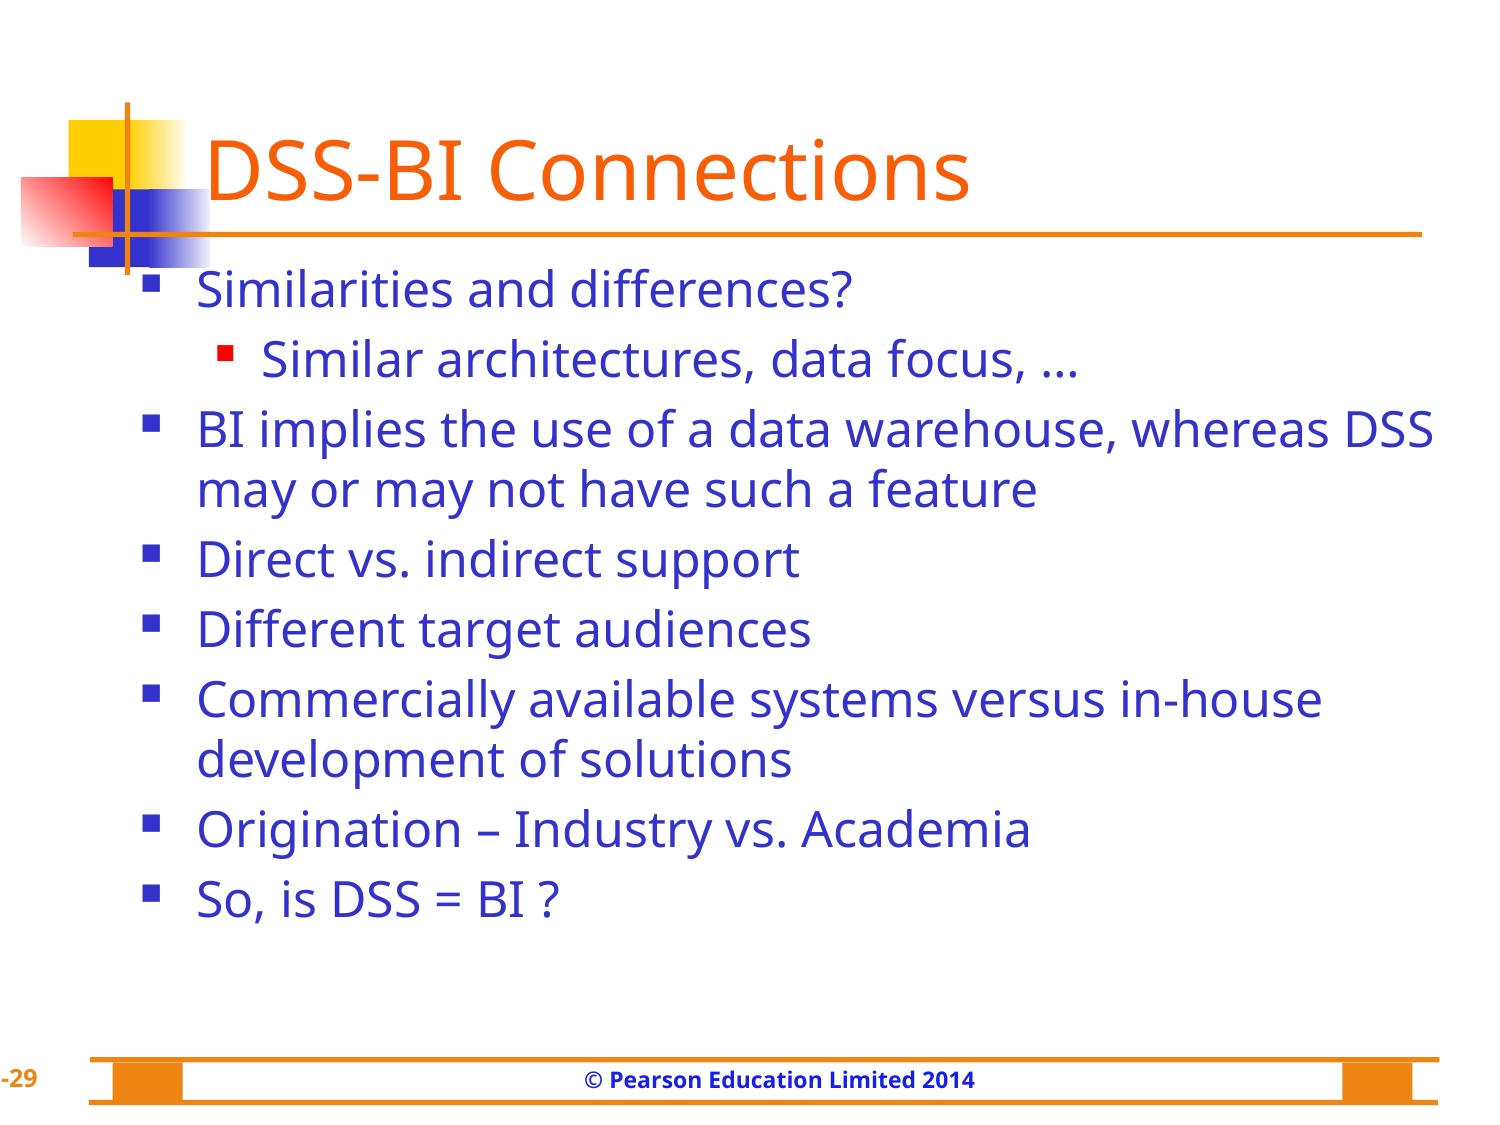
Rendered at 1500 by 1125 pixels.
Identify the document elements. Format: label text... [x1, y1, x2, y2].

list Similarities and differences? Similar architectures, data focus, … BI implies the use of a data warehouse, whereas DSS may or may not have such a feature Direct vs. indirect support Different target audiences Commercially available systems versus in-house development of solutions Origination – Industry vs. Academia So, is DSS = BI ? [124, 249, 1470, 1038]
title DSS-BI Connections [188, 37, 1468, 226]
